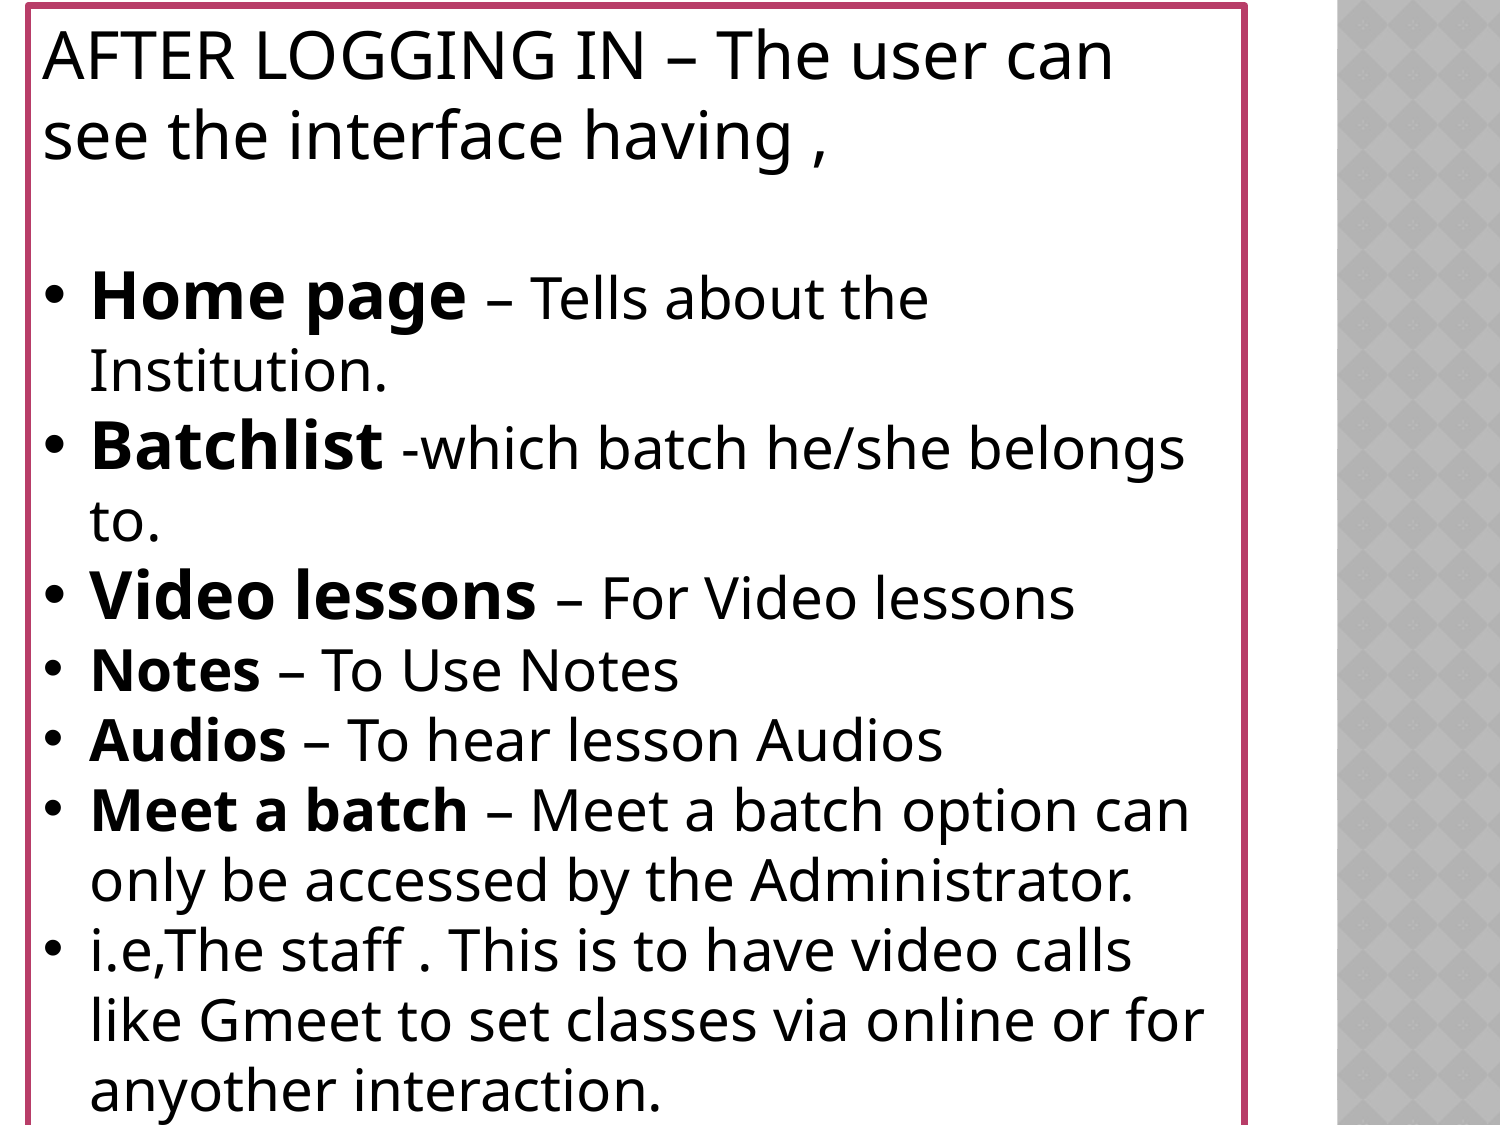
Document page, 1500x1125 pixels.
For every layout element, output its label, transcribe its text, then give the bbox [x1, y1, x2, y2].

text_box AFTER LOGGING IN – The user can see the interface having , Home page – Tells about the Institution. Batchlist -which batch he/she belongs to. Video lessons – For Video lessons Notes – To Use Notes Audios – To hear lesson Audios Meet a batch – Meet a batch option can only be accessed by the Administrator. i.e,The staff . This is to have video calls like Gmeet to set classes via online or for anyother interaction. As a part of extension Message option will also be Available. [25, 2, 1248, 1125]
